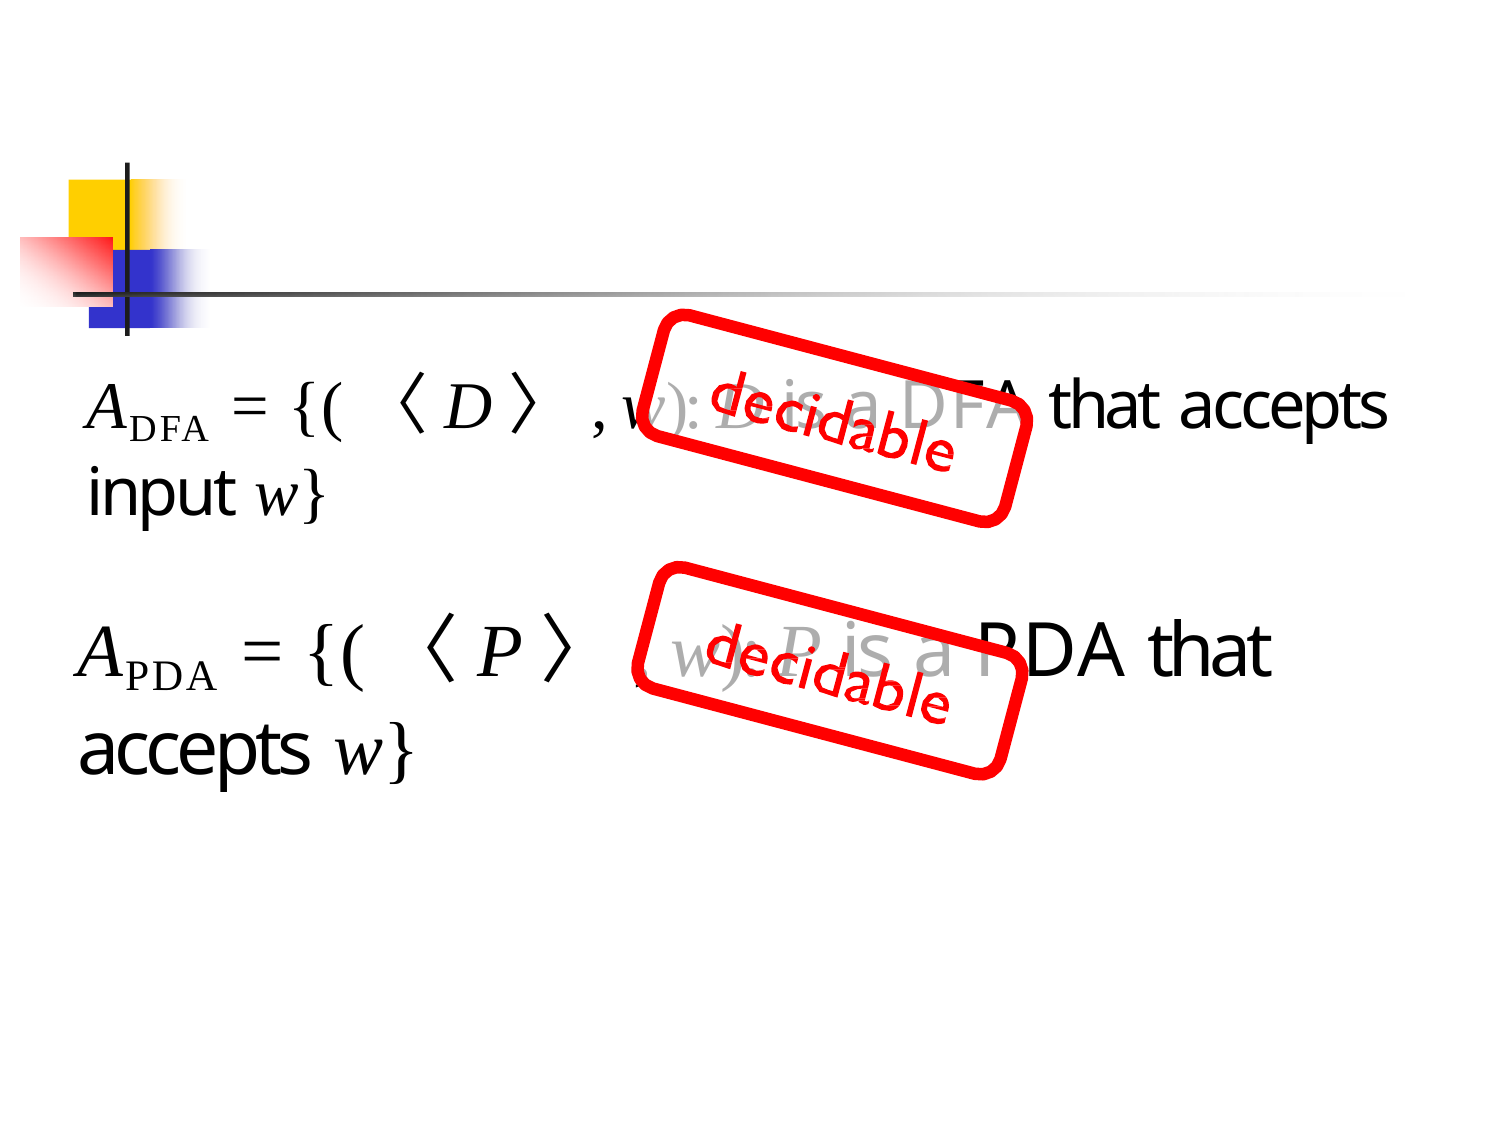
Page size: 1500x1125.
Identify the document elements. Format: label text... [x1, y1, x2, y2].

text_box APDA = {(〈P〉, w): P is a PDA that accepts w} [71, 599, 1434, 790]
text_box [20, 162, 1423, 337]
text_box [631, 560, 1029, 781]
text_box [635, 308, 1034, 529]
text_box ADFA = {(〈D〉, w): D is a DFA that accepts input w} [79, 359, 630, 529]
text_box ADFA = {(〈D〉, w): D is a DFA that accepts input w} [1037, 359, 1472, 529]
